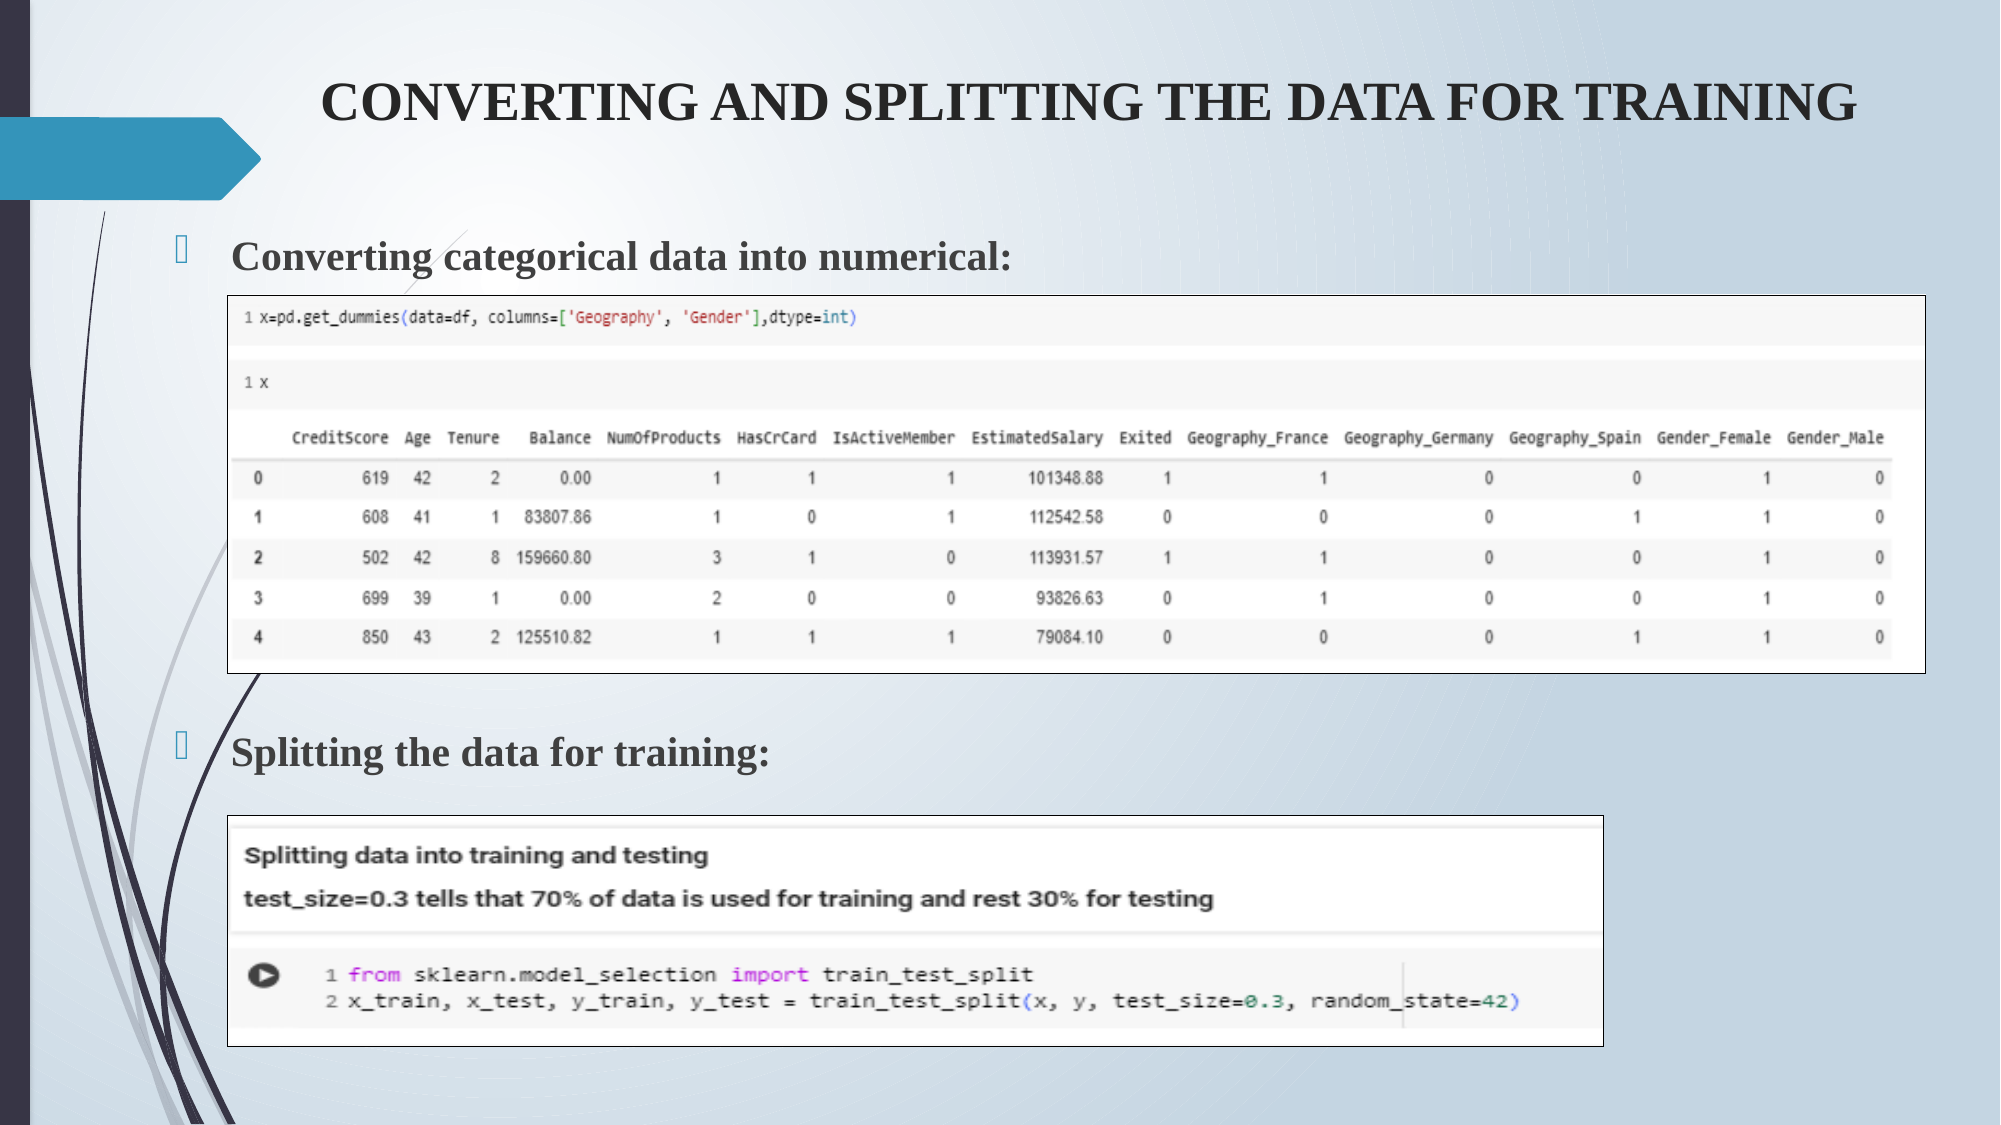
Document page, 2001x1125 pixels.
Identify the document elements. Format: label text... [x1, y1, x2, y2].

picture [227, 815, 1604, 1047]
list Converting categorical data into numerical: Splitting the data for training: [159, 221, 1977, 1100]
title CONVERTING AND SPLITTING THE DATA FOR TRAINING [292, 57, 1888, 203]
picture [227, 294, 1926, 674]
